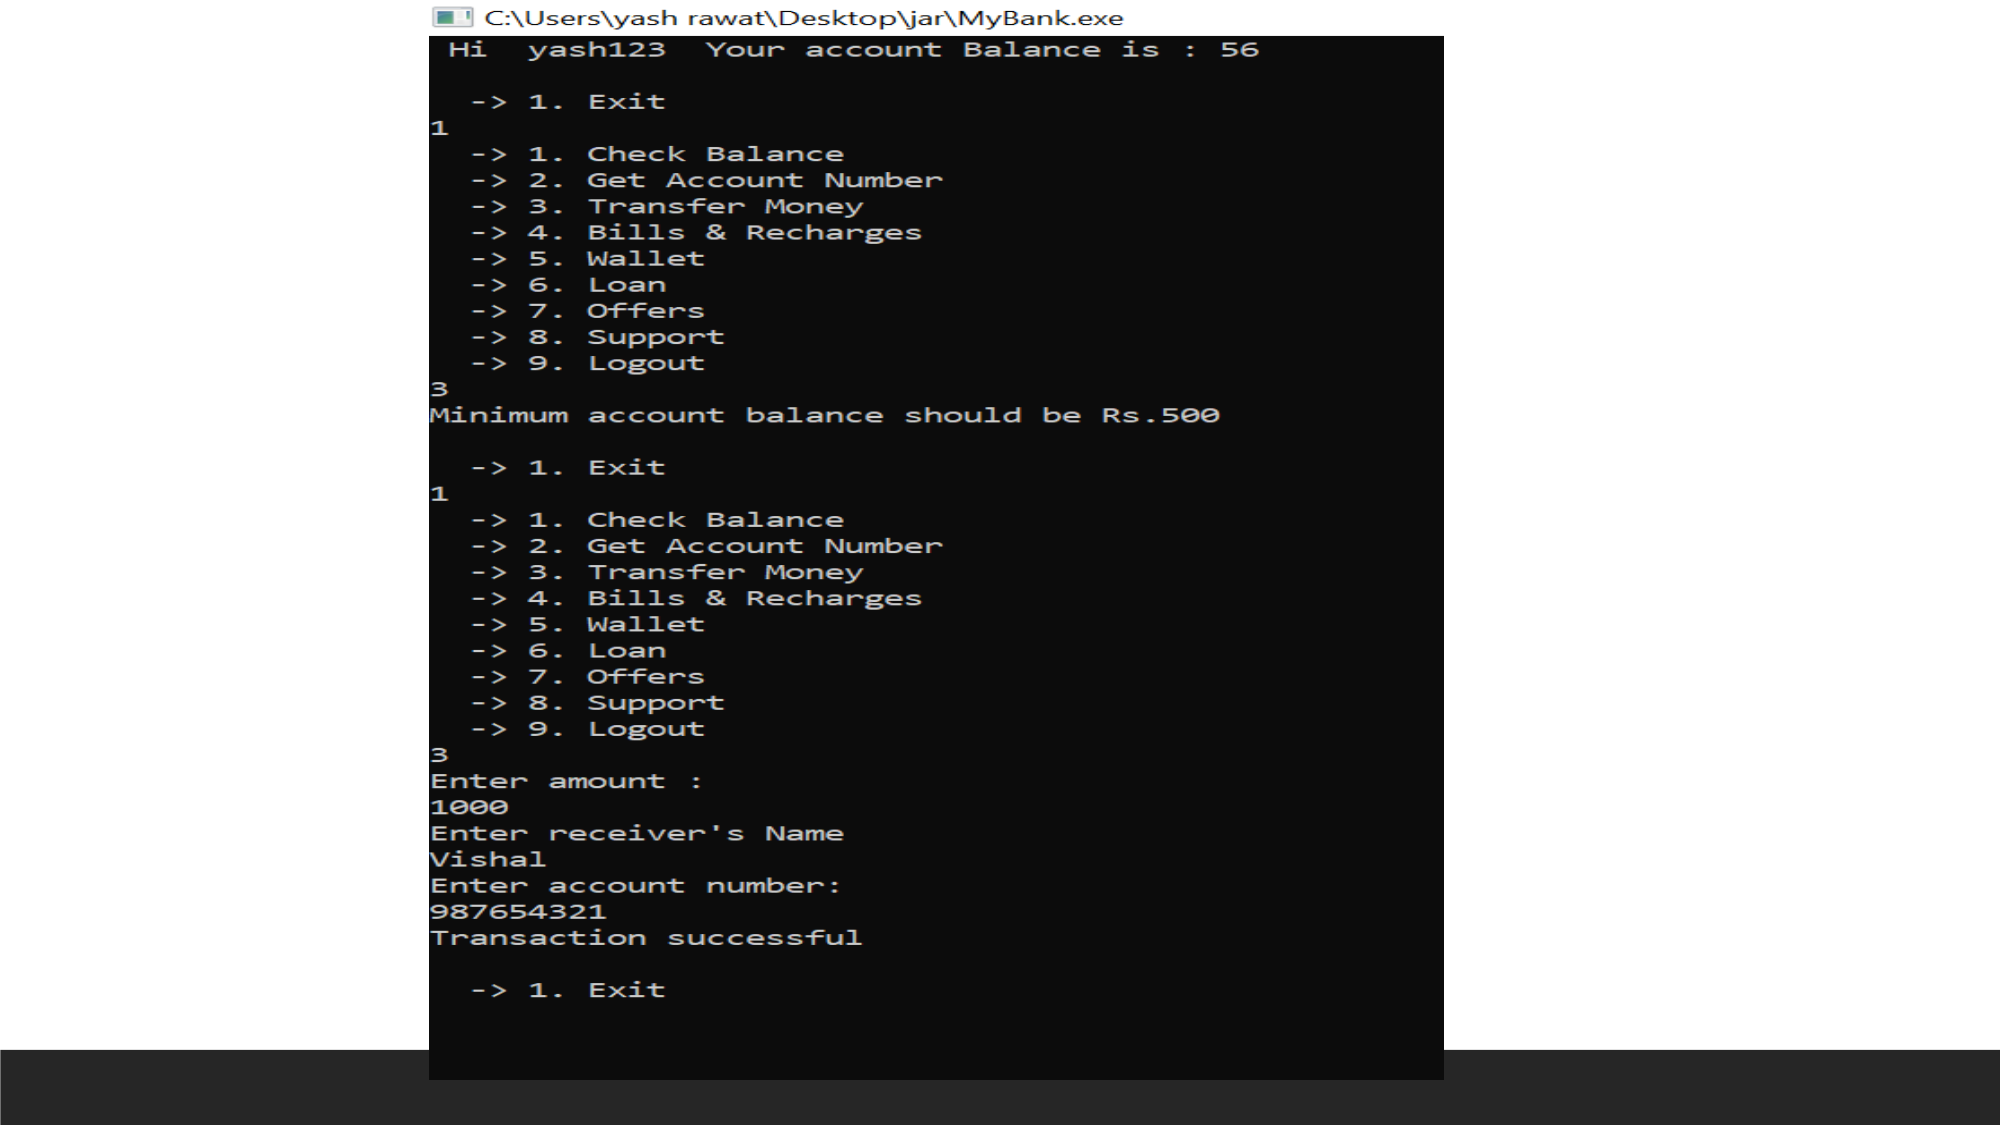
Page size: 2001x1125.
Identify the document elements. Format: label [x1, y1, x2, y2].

picture [429, 0, 1445, 1081]
